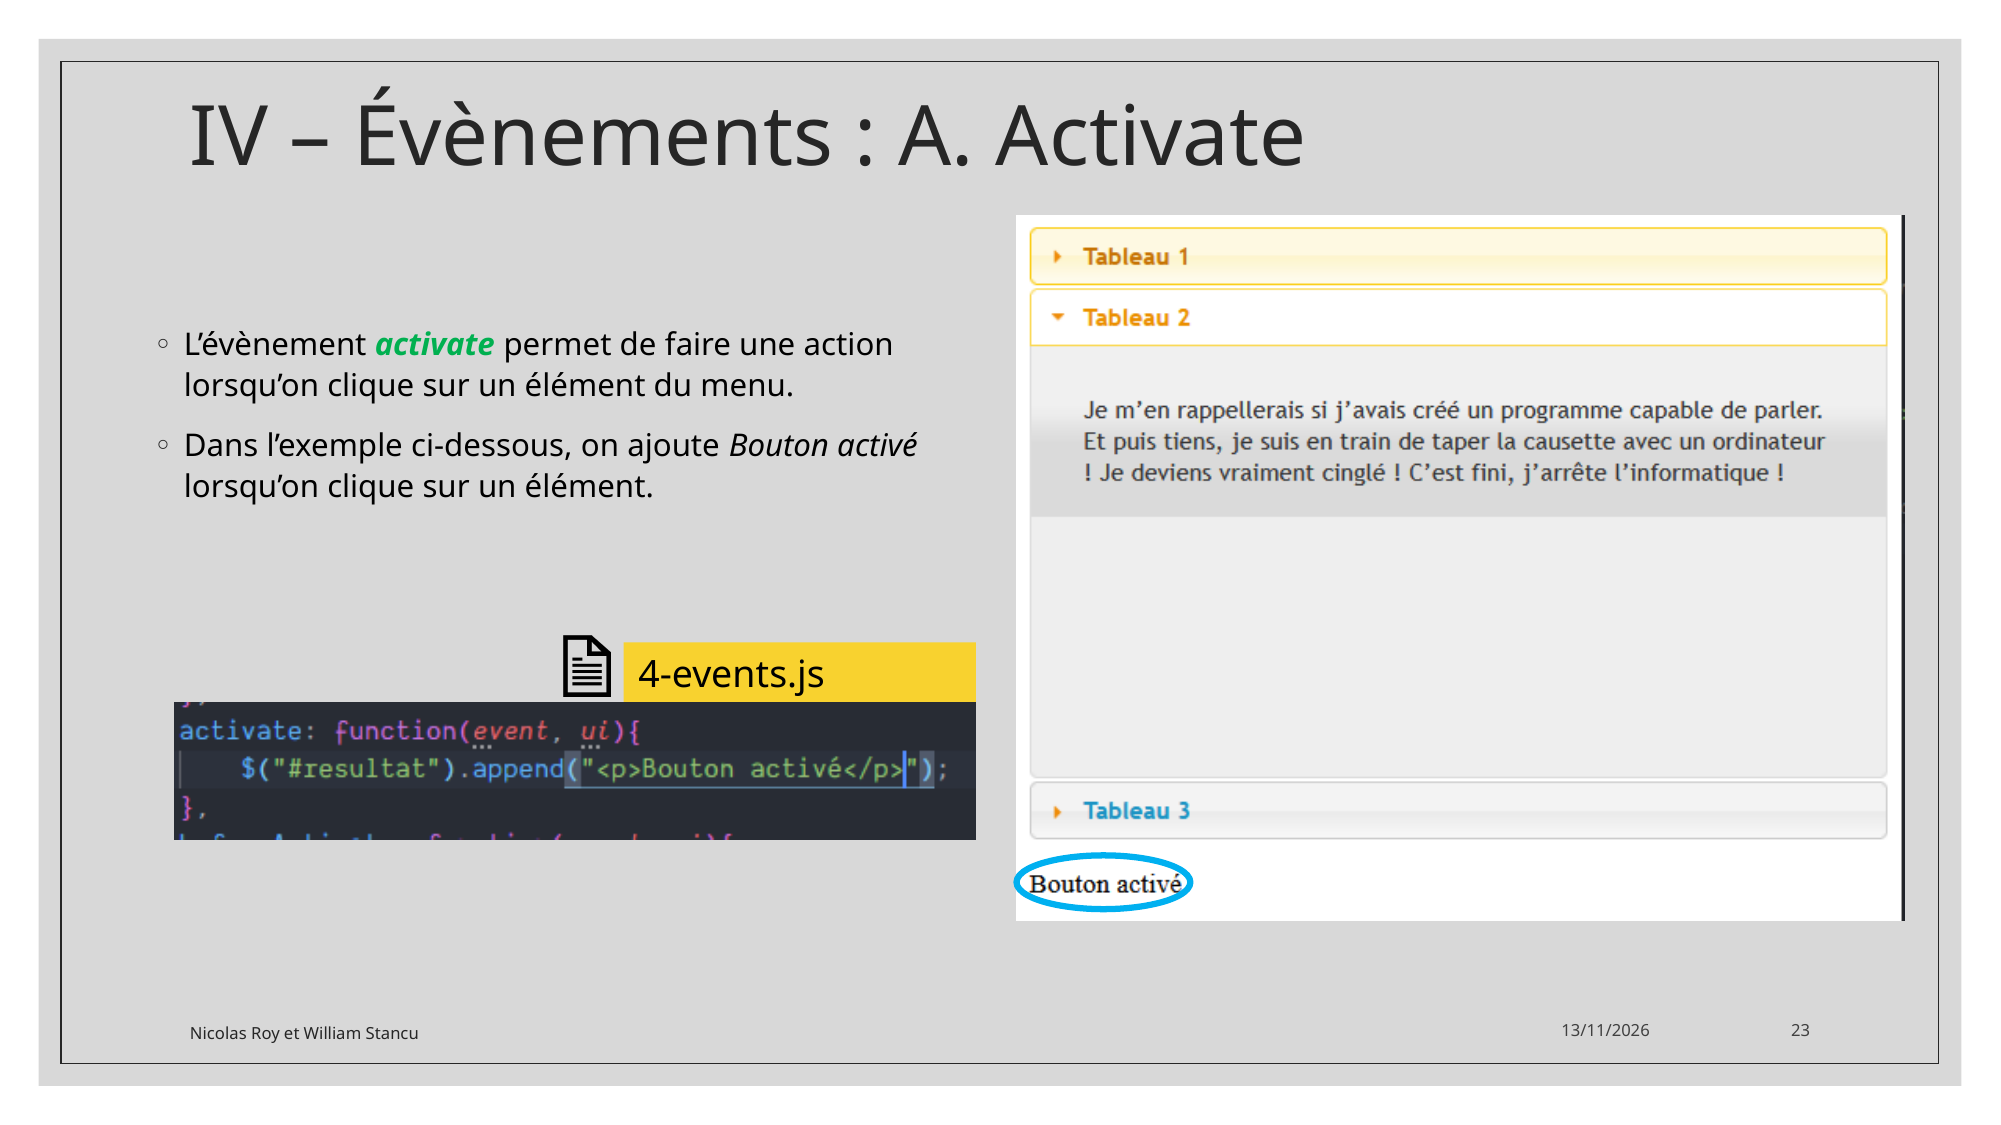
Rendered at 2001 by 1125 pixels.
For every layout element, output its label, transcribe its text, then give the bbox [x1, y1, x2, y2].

picture [174, 629, 976, 840]
title IV – Évènements : A. Activate [174, 80, 1564, 197]
picture [1021, 859, 1186, 905]
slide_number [1190, 990, 1665, 1050]
slide_number 23 [1687, 990, 1825, 1050]
footer Nicolas Roy et William Stancu [174, 990, 1130, 1050]
picture [1016, 215, 1905, 921]
list L’évènement activate permet de faire une action lorsqu’on clique sur un élément du menu. Dans l’exemple ci-dessous, on ajoute Bouton activé lorsqu’on clique sur un élément. [138, 313, 995, 557]
text_box 4-events.js [630, 642, 976, 700]
